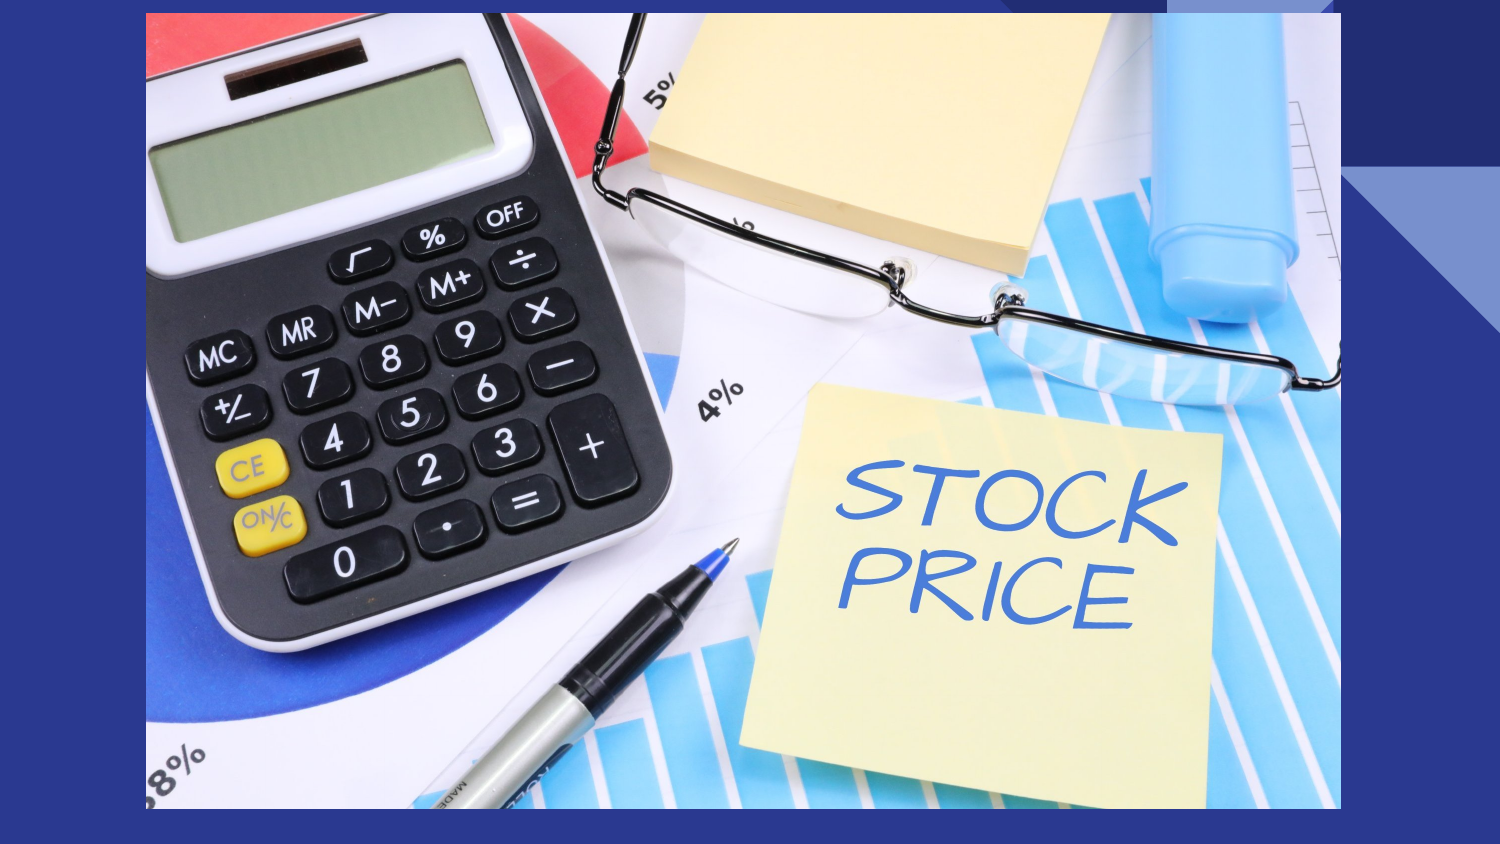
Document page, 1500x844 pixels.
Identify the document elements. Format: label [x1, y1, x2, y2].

picture [146, 13, 1341, 810]
